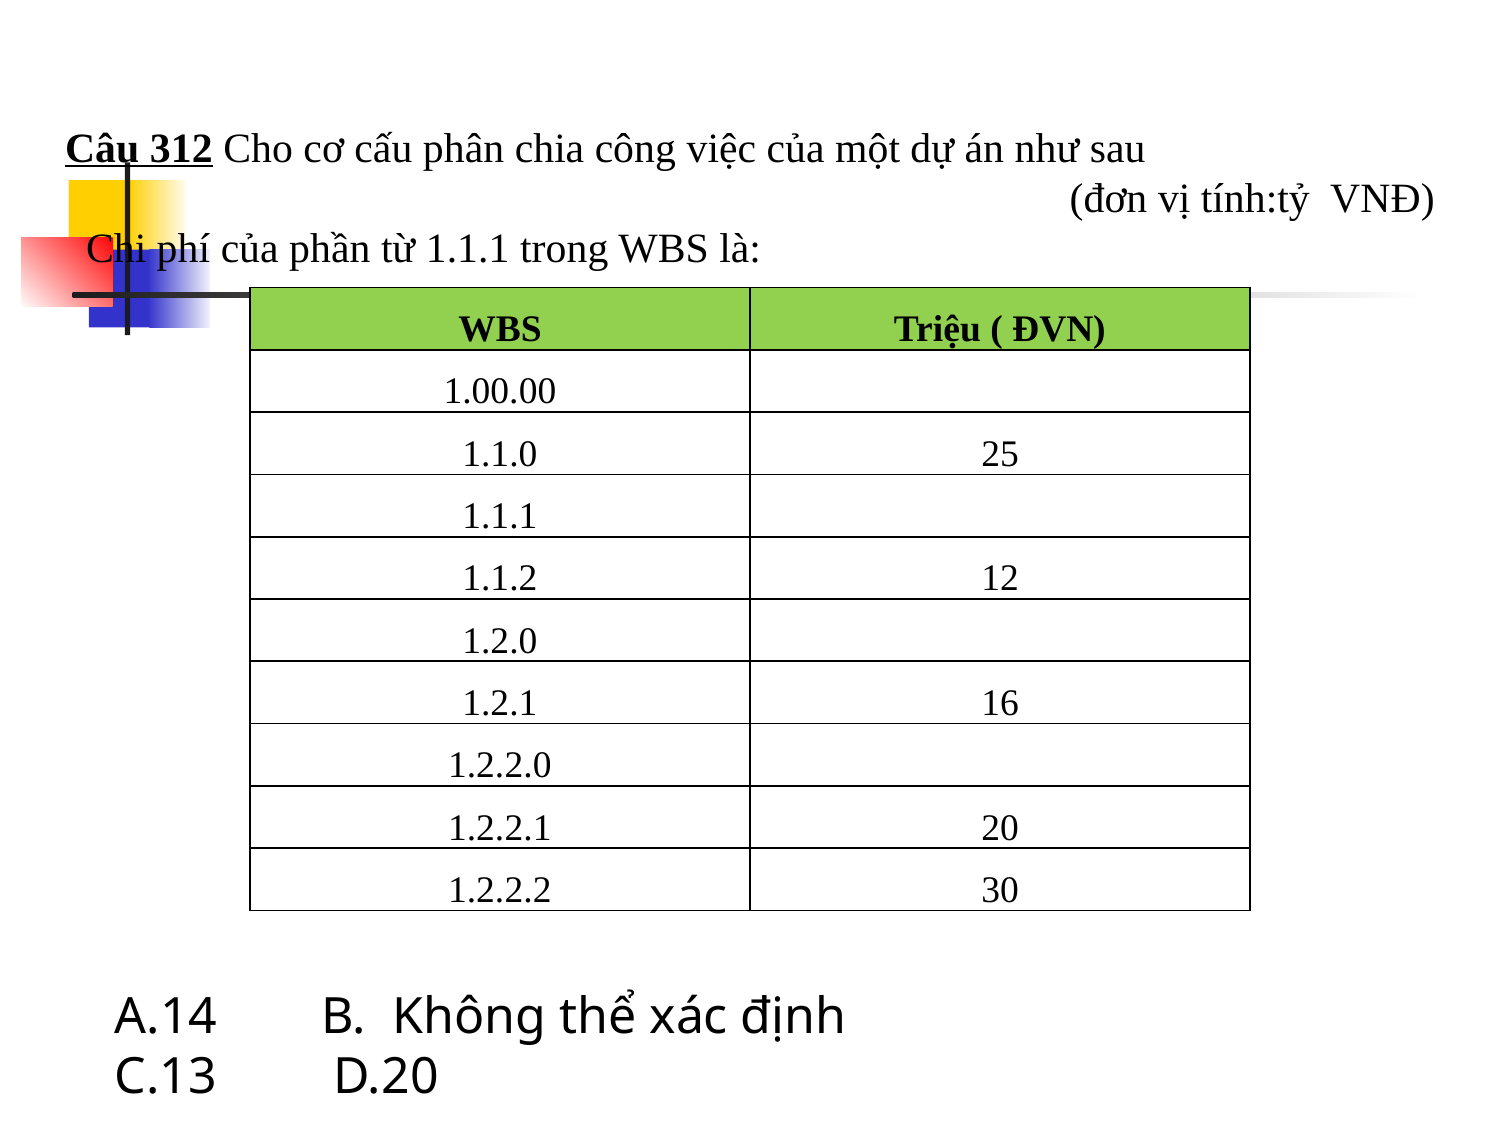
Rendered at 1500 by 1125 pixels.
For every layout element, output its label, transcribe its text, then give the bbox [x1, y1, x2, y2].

table_cell 30 [751, 849, 1249, 910]
table_cell 1.1.1 [251, 475, 749, 536]
table_header WBS [251, 329, 749, 349]
table_cell 1.00.00 [251, 351, 749, 411]
table_cell 25 [751, 413, 1249, 474]
table_cell 1.2.2.1 [251, 787, 749, 847]
table_cell 1.1.2 [251, 538, 749, 598]
table_cell 1.2.1 [251, 662, 749, 723]
text_box Câu 312 Cho cơ cấu phân chia công việc của một dự án như sau (đơn vị tính:tỷ VNĐ) Chi phí của phần từ 1.1.1 trong WBS là: [50, 113, 1450, 329]
table_cell [751, 475, 1249, 536]
table_cell [751, 724, 1249, 785]
table_cell 1.2.2.0 [251, 724, 749, 785]
table_cell 20 [751, 787, 1249, 847]
table_cell 1.2.2.2 [251, 849, 749, 910]
text_box A.14 B. Không thể xác định C.13 D.20 [99, 976, 1400, 1111]
table_cell [751, 600, 1249, 660]
table_header Triệu ( ĐVN) [751, 329, 1249, 349]
table_cell 16 [751, 662, 1249, 723]
table_cell [751, 351, 1249, 411]
table_cell 1.2.0 [251, 600, 749, 660]
table_cell 12 [751, 538, 1249, 598]
table_cell 1.1.0 [251, 413, 749, 474]
